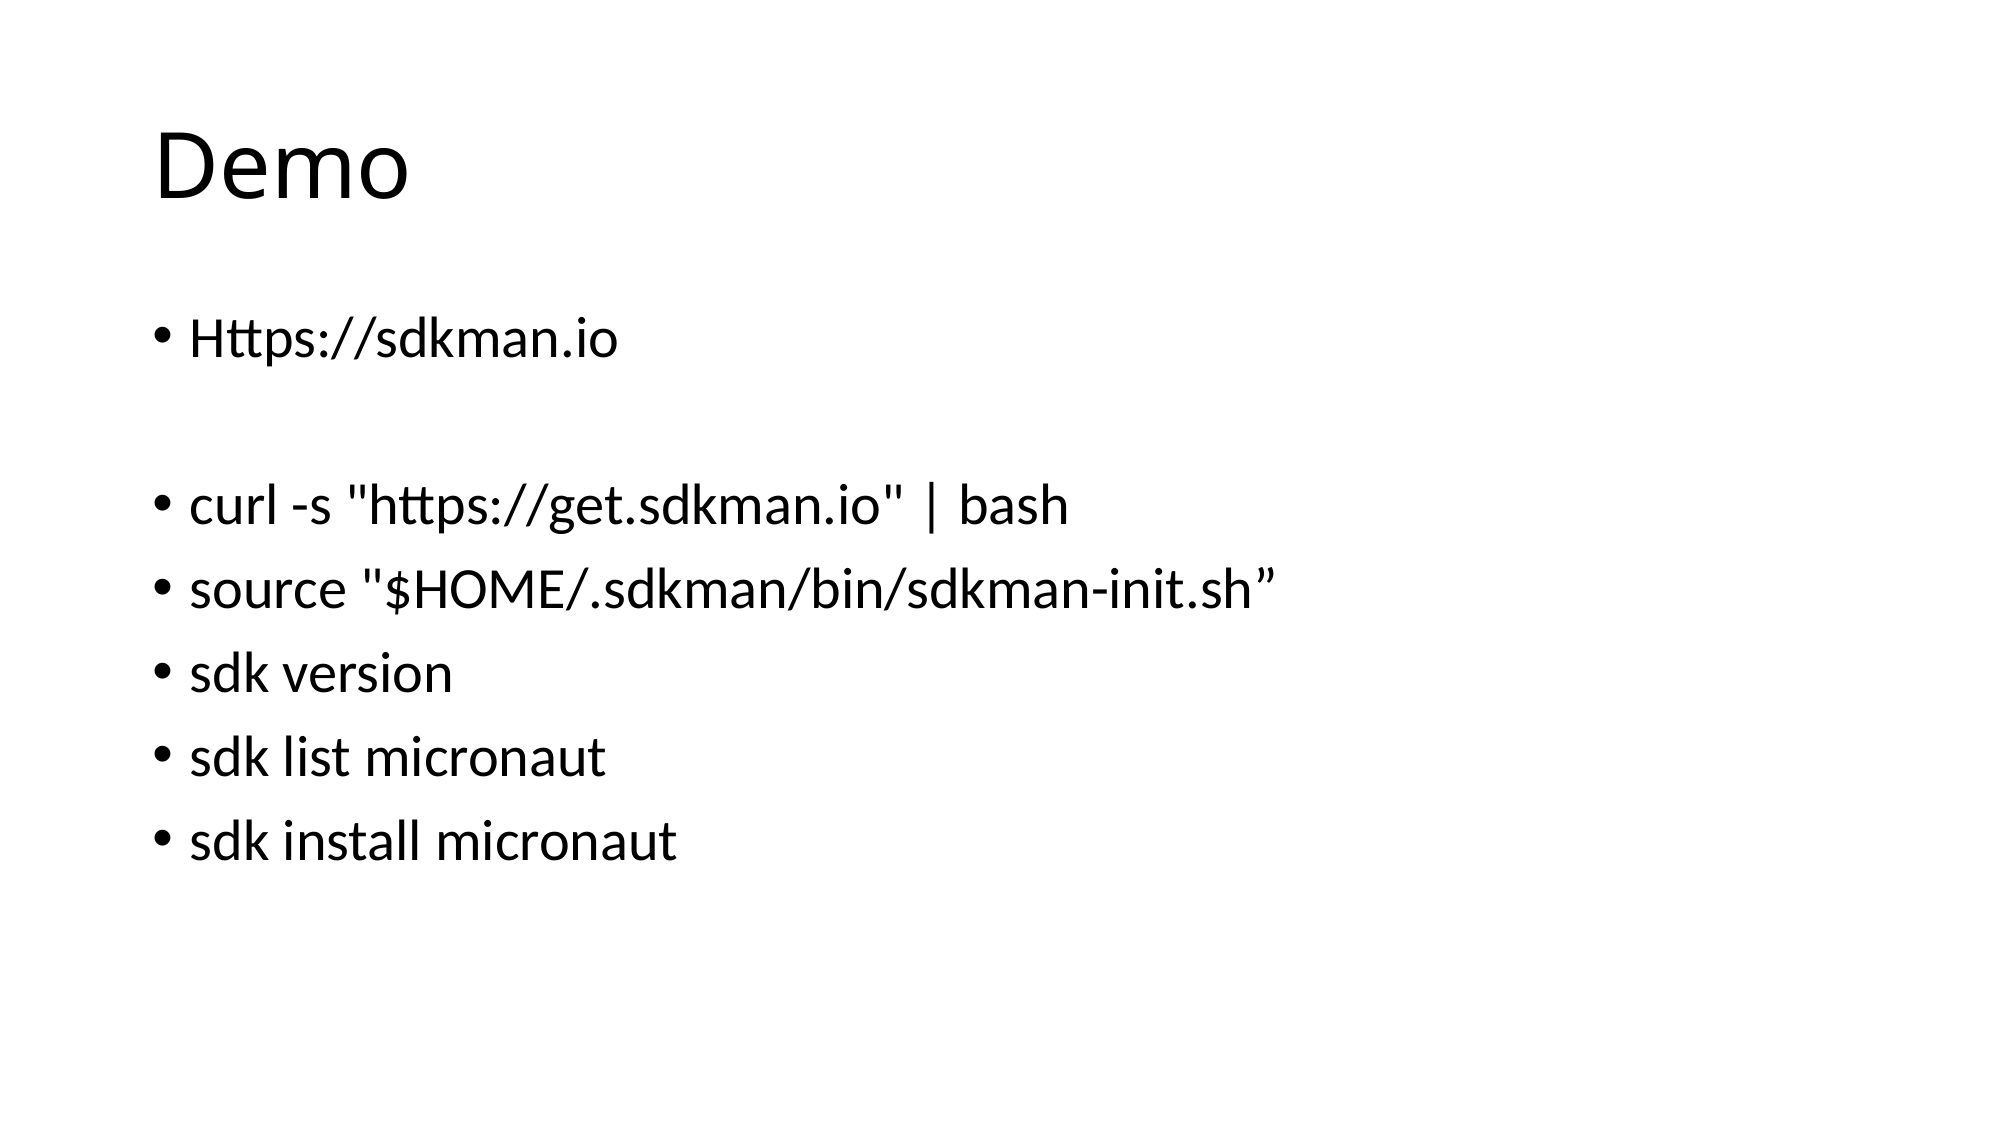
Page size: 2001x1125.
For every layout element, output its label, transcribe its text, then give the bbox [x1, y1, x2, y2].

title Demo [137, 59, 1863, 278]
list Https://sdkman.io curl -s "https://get.sdkman.io" | bash source "$HOME/.sdkman/bin/sdkman-init.sh” sdk version sdk list micronaut sdk install micronaut [137, 299, 1863, 1014]
